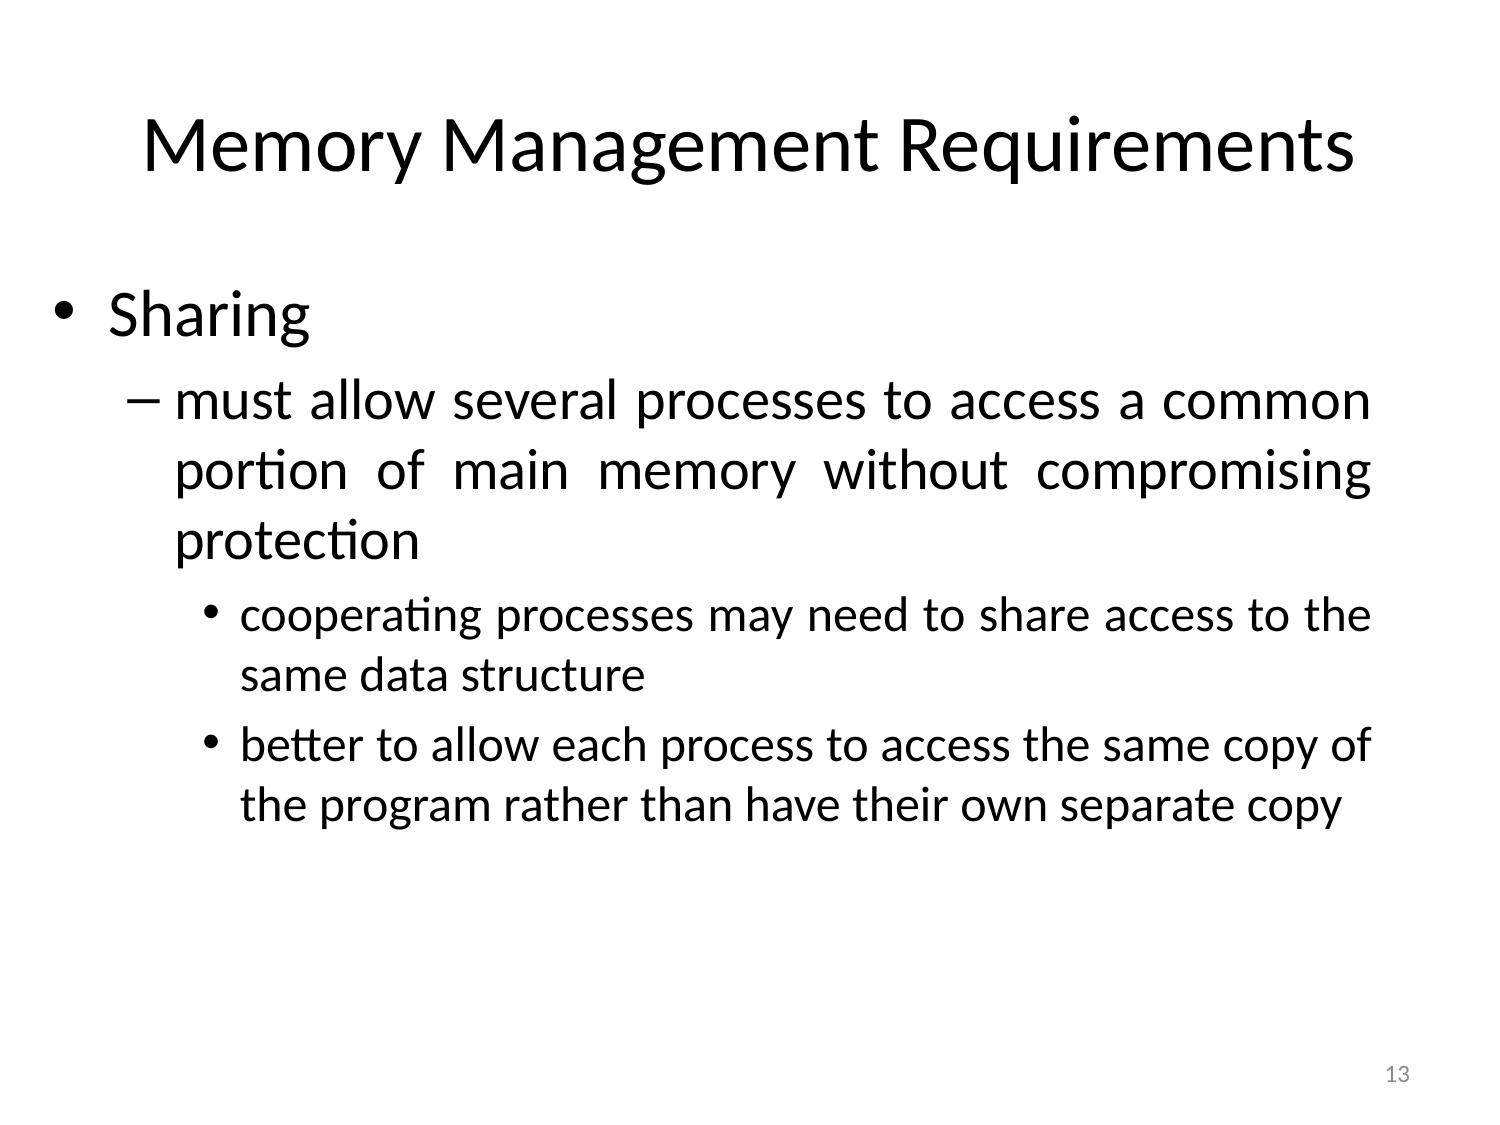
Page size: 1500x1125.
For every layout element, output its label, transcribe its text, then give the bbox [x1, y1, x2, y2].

list Sharing must allow several processes to access a common portion of main memory without compromising protection cooperating processes may need to share access to the same data structure better to allow each process to access the same copy of the program rather than have their own separate copy [37, 262, 1388, 1005]
title Memory Management Requirements [75, 45, 1425, 233]
slide_number 13 [1074, 1042, 1425, 1103]
